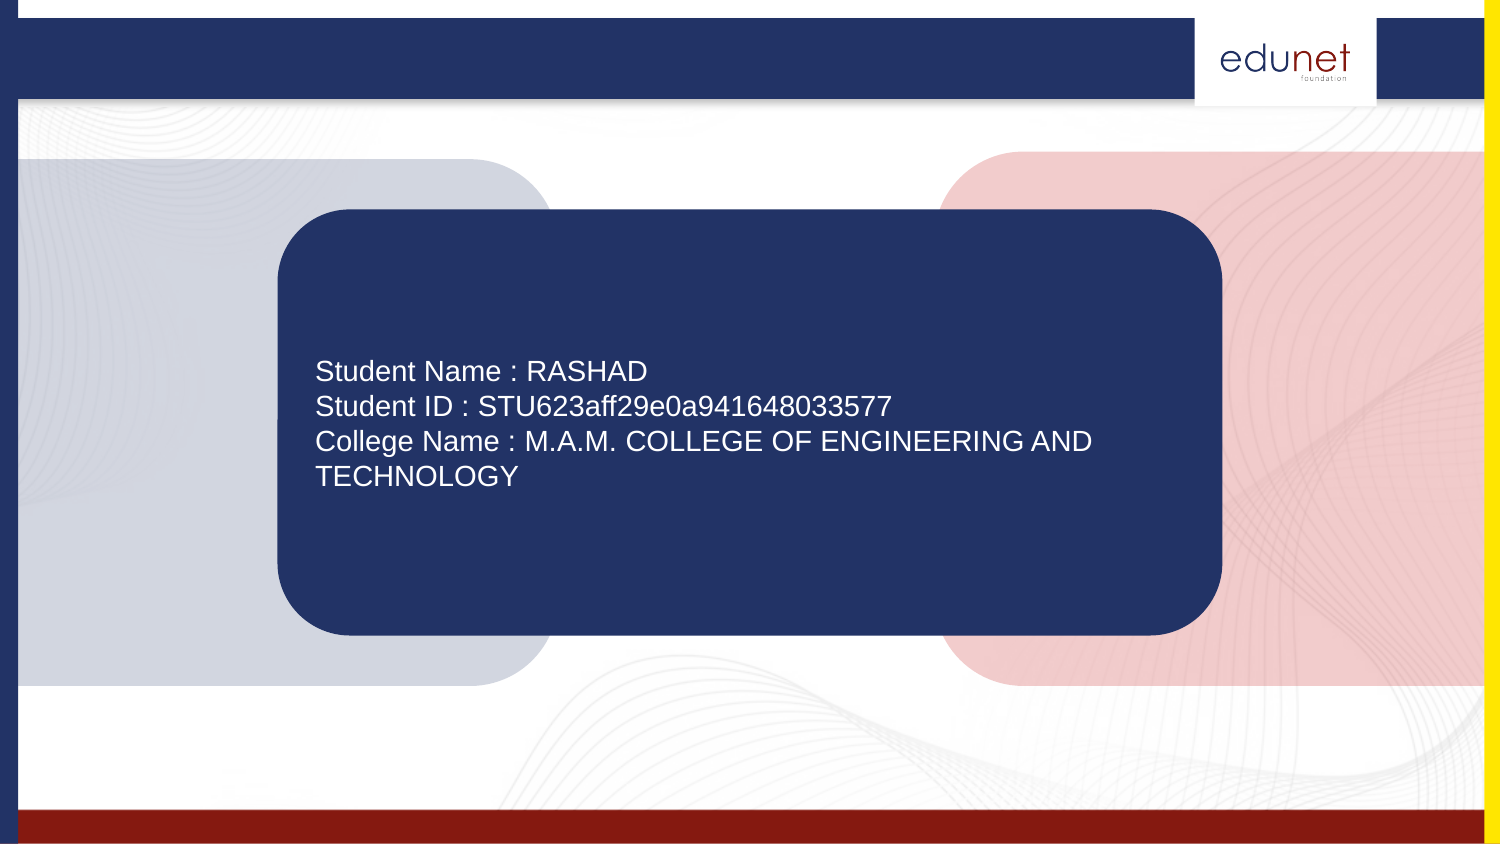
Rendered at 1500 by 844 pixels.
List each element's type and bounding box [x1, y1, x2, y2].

picture [1215, 38, 1356, 86]
text_box [1482, 0, 1500, 844]
text_box [0, 0, 20, 844]
picture [17, 107, 1485, 811]
